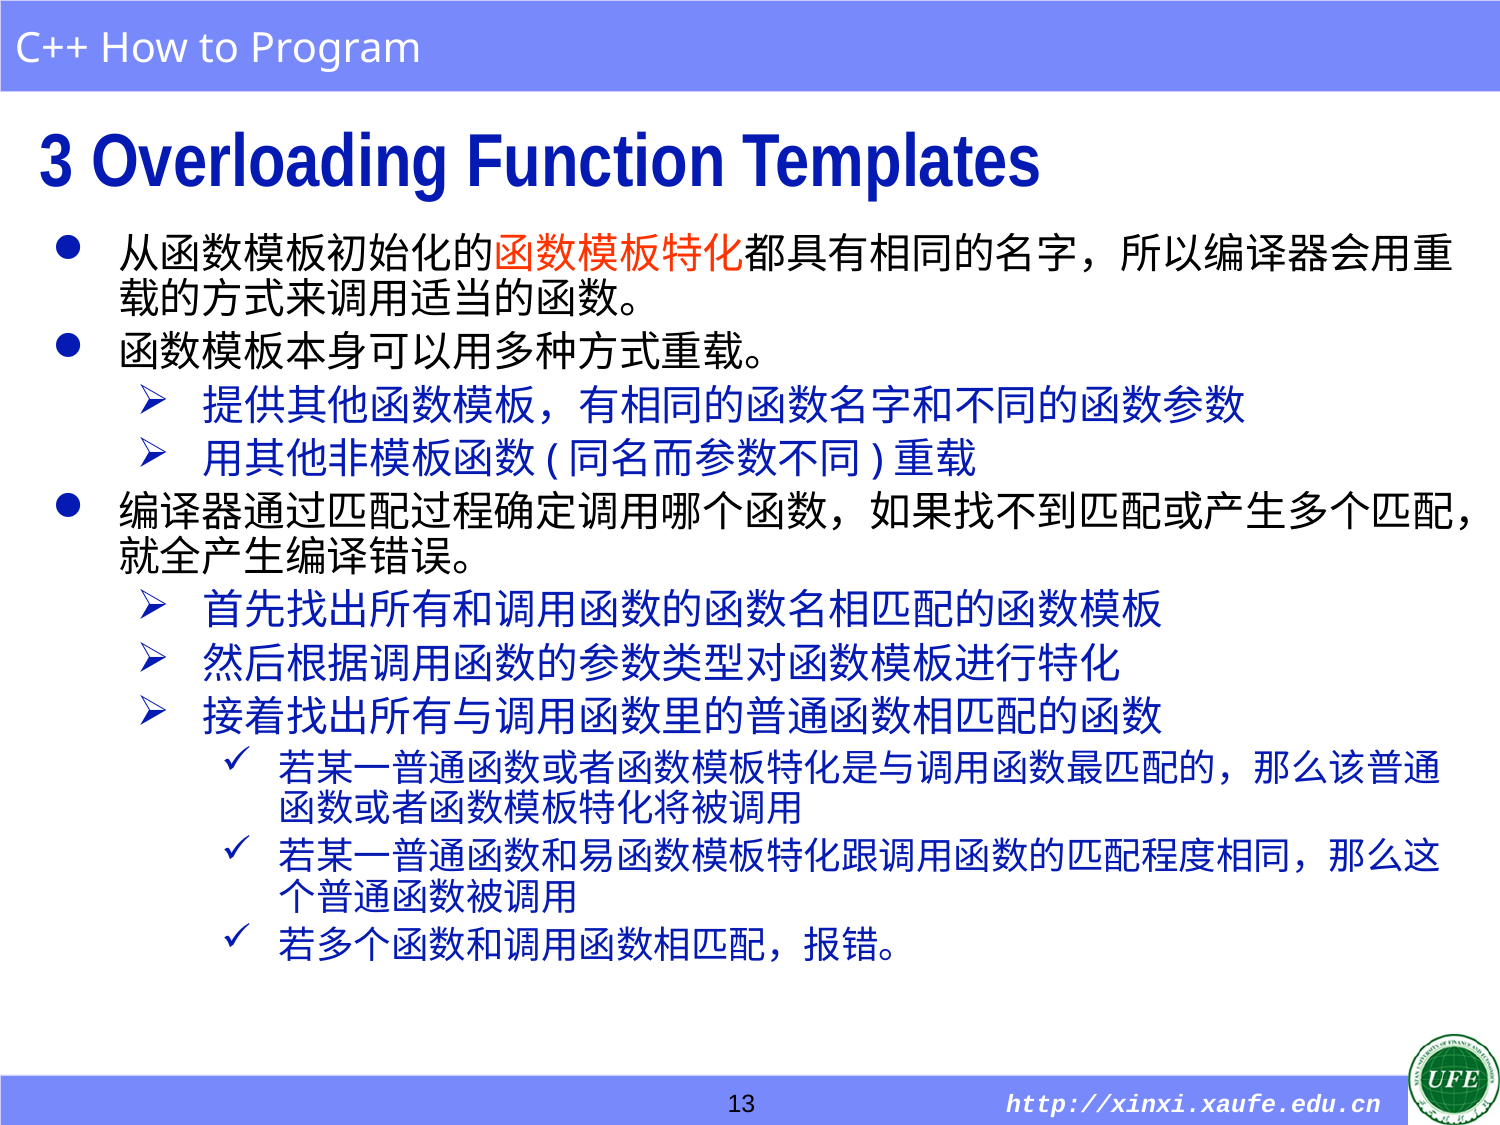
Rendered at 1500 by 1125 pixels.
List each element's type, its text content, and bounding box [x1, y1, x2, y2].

list 从函数模板初始化的函数模板特化都具有相同的名字，所以编译器会用重载的方式来调用适当的函数。 函数模板本身可以用多种方式重载。 提供其他函数模板，有相同的函数名字和不同的函数参数 用其他非模板函数(同名而参数不同)重载 编译器通过匹配过程确定调用哪个函数，如果找不到匹配或产生多个匹配，就全产生编译错误。 首先找出所有和调用函数的函数名相匹配的函数模板 然后根据调用函数的参数类型对函数模板进行特化 接着找出所有与调用函数里的普通函数相匹配的函数 若某一普通函数或者函数模板特化是与调用函数最匹配的，那么该普通函数或者函数模板特化将被调用 若某一普通函数和易函数模板特化跟调用函数的匹配程度相同，那么这个普通函数被调用 若多个函数和调用函数相匹配，报错。 [37, 225, 1475, 1025]
picture [1408, 1034, 1500, 1125]
text_box 3 Overloading Function Templates [24, 99, 1475, 225]
slide_number 13 [712, 1080, 775, 1121]
